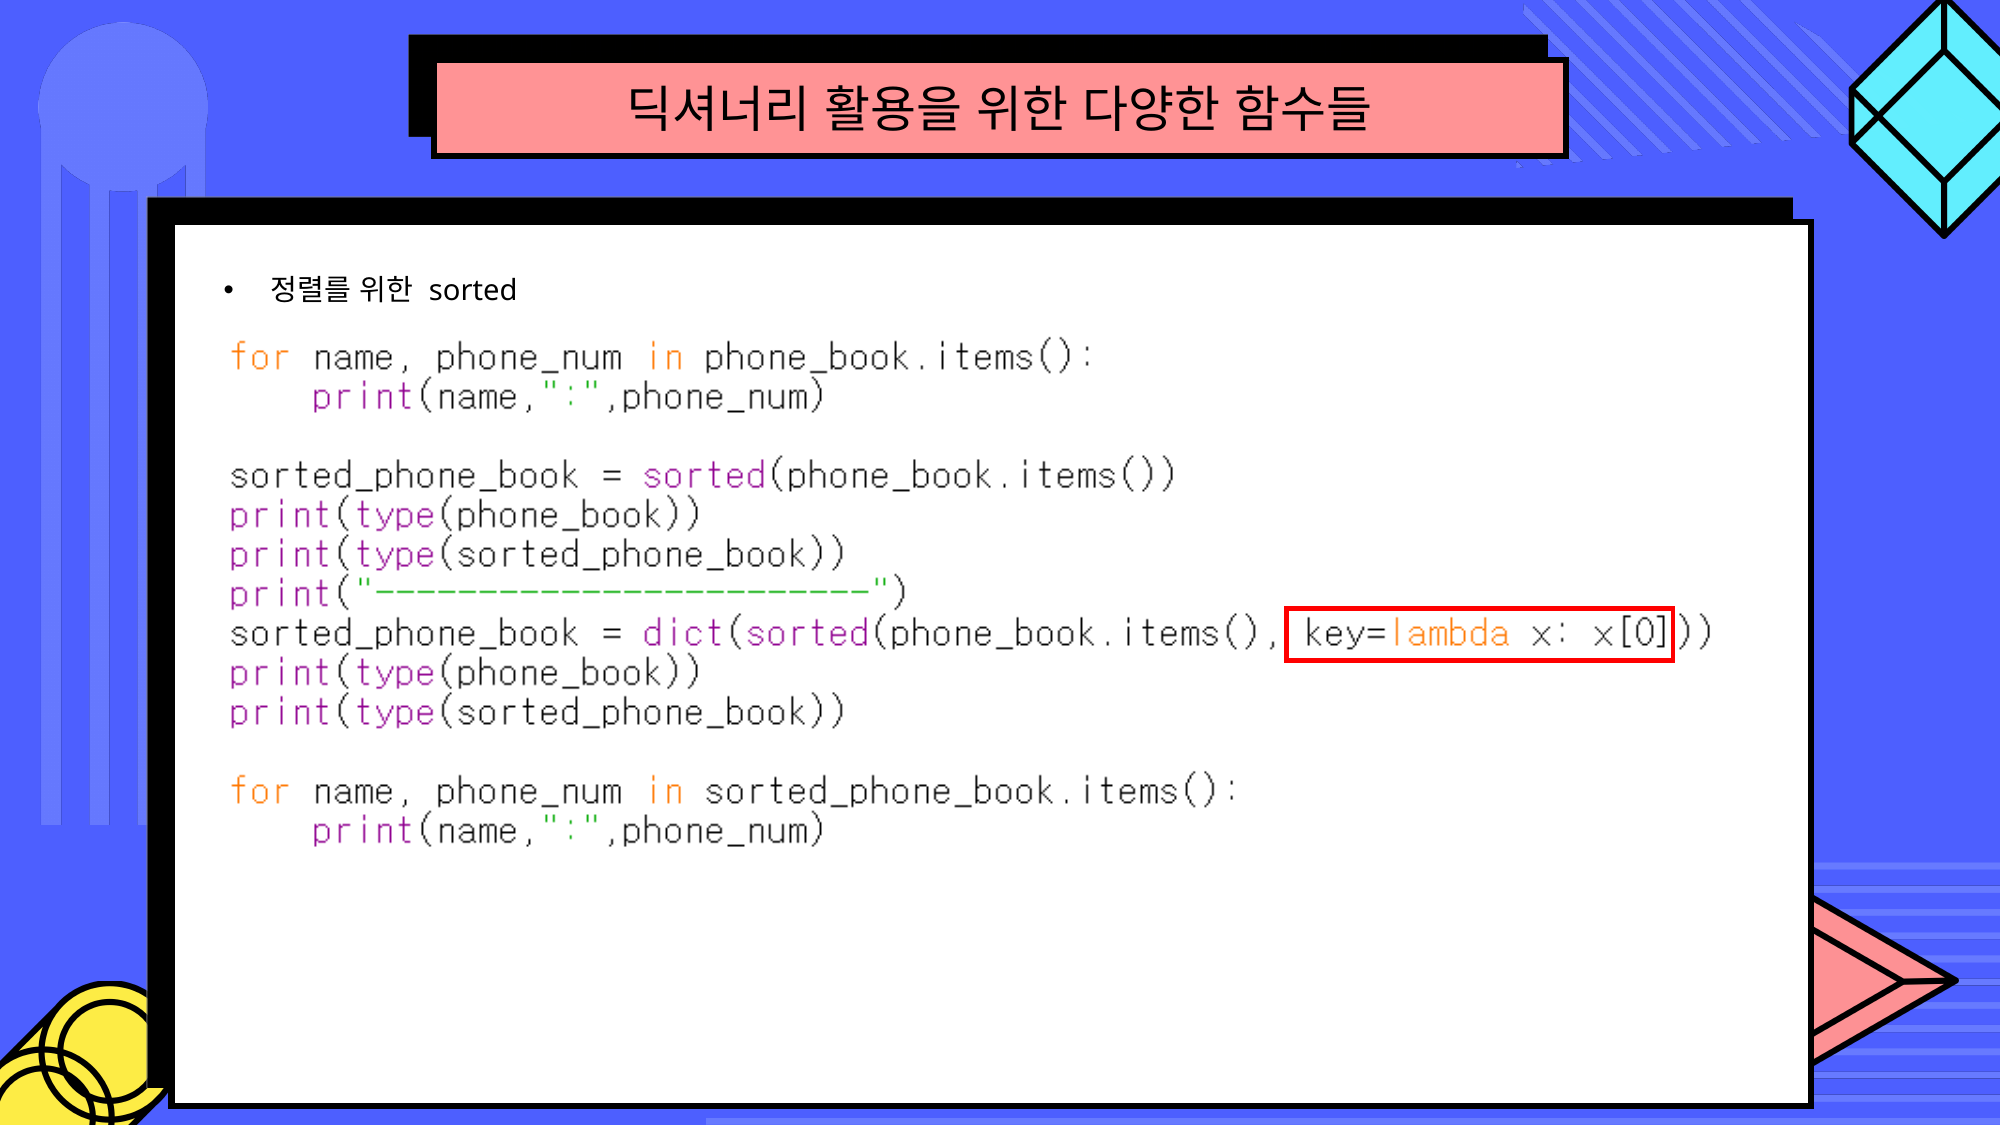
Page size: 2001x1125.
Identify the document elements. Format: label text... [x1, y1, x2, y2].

text_box 정렬를 위한 sorted [208, 229, 1774, 314]
picture [39, 23, 208, 824]
picture [221, 325, 1787, 862]
text_box 딕셔너리 활용을 위한 다양한 함수들 [433, 59, 1567, 157]
picture [706, 862, 2000, 1125]
picture [0, 981, 181, 1125]
text_box [171, 221, 1812, 1107]
picture [1516, 0, 2000, 239]
